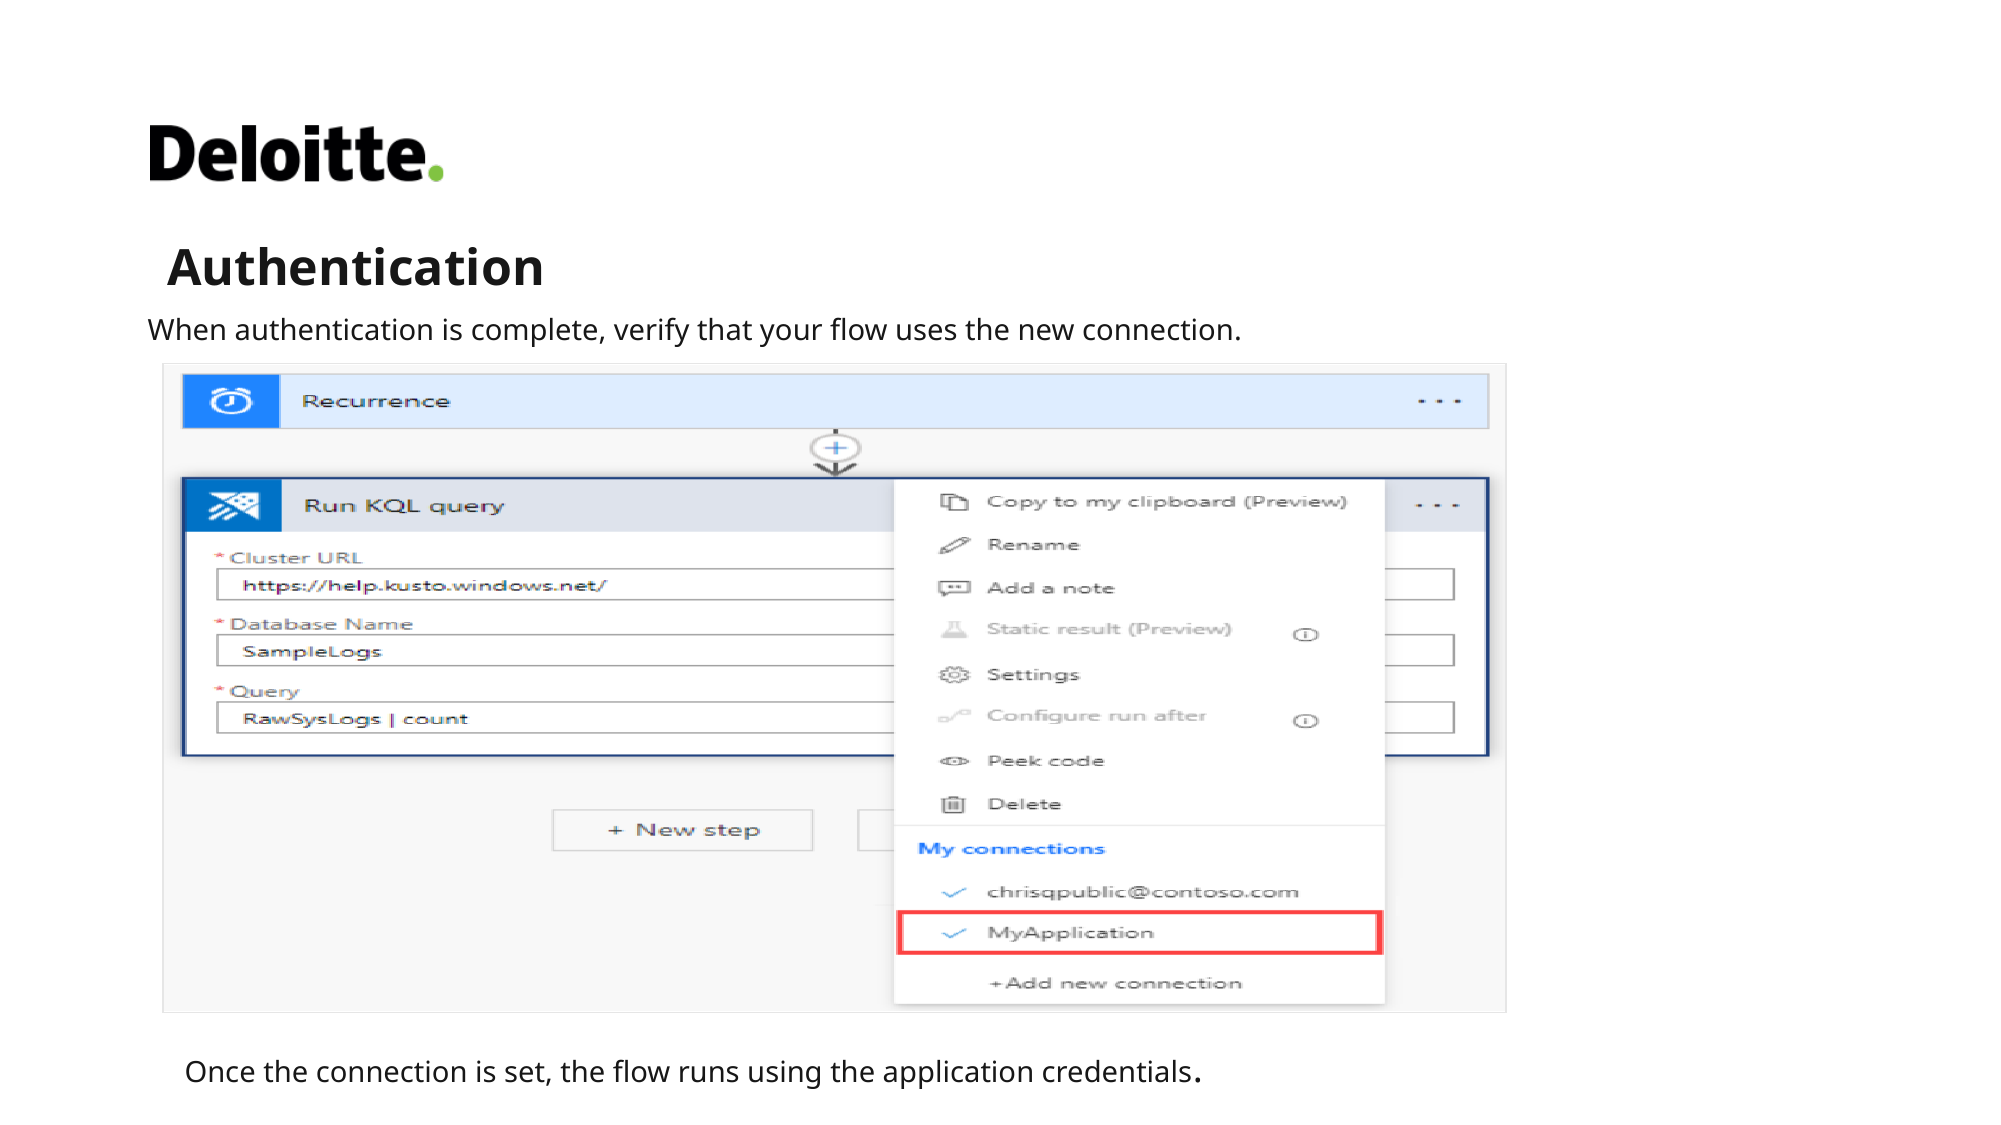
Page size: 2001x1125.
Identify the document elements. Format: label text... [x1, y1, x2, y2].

picture [132, 354, 1546, 1025]
text_box Once the connection is set, the flow runs using the application credentials. [169, 1038, 1517, 1098]
text_box Authentication [152, 228, 1890, 303]
text_box When authentication is complete, verify that your flow uses the new connection. [132, 304, 1777, 354]
